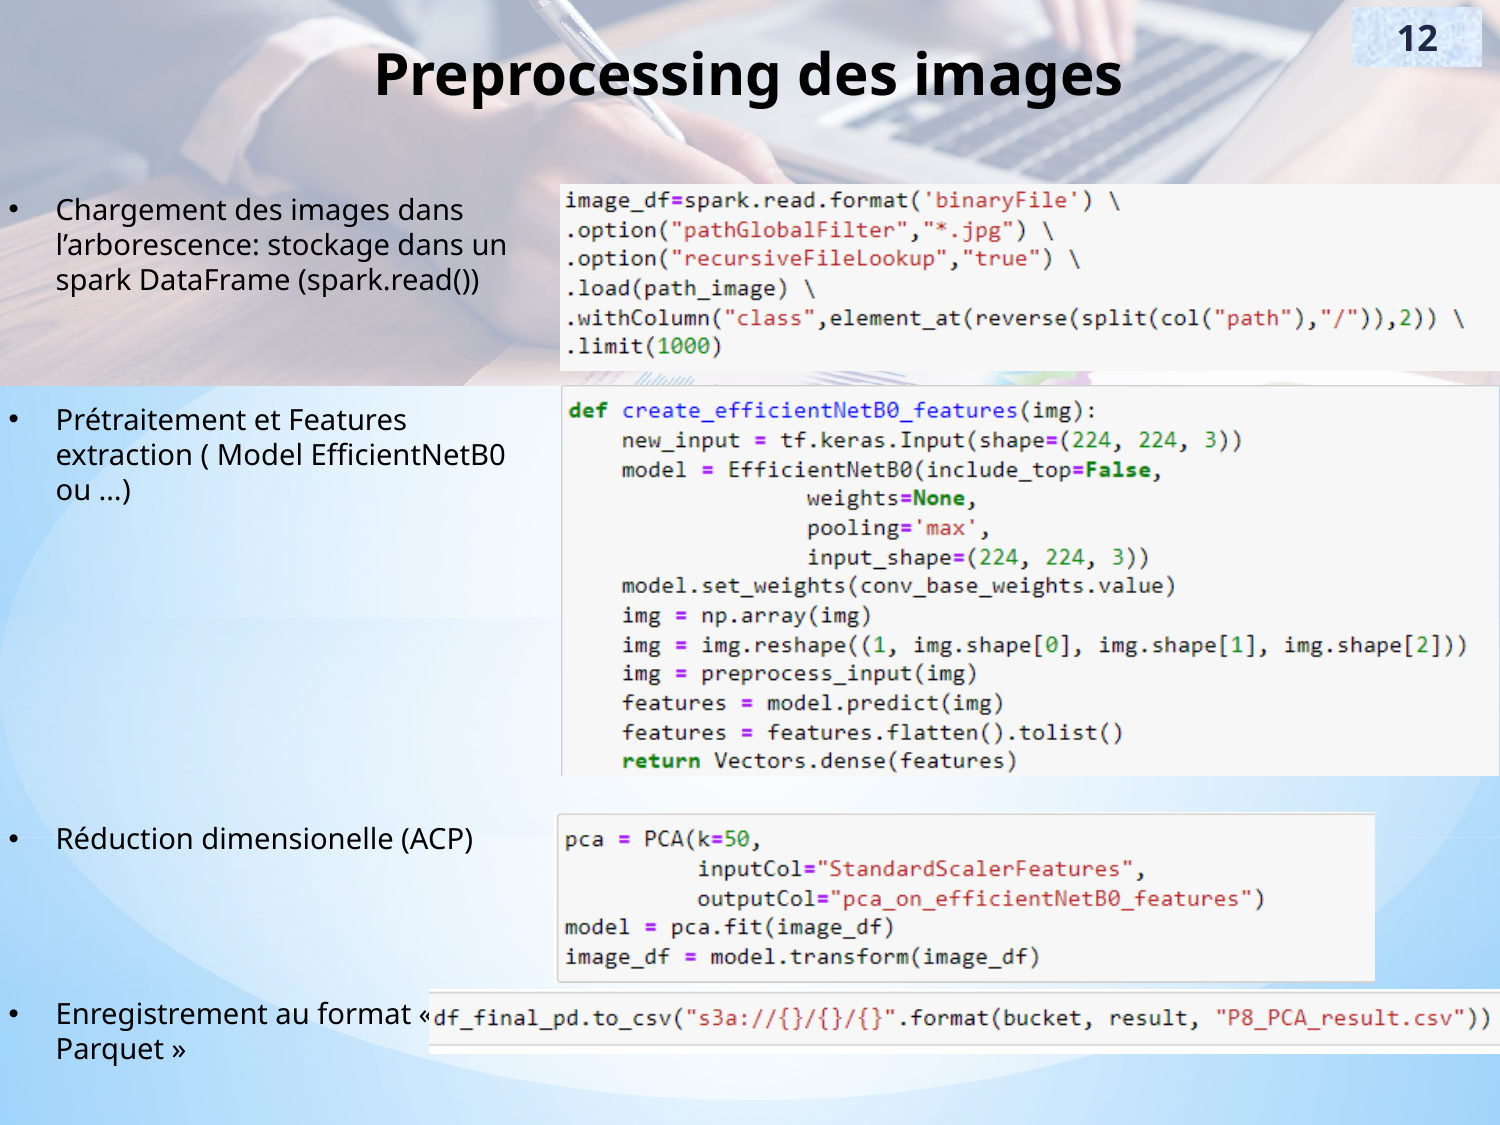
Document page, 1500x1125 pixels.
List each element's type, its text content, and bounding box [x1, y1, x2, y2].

text_box Chargement des images dans l’arborescence: stockage dans un spark DataFrame (spark.read()) Prétraitement et Features extraction ( Model EfficientNetB0 ou …) Réduction dimensionelle (ACP) Enregistrement au format « Parquet » [0, 393, 538, 1125]
picture [554, 811, 1376, 983]
picture [429, 989, 1500, 1054]
picture [0, 0, 1500, 777]
